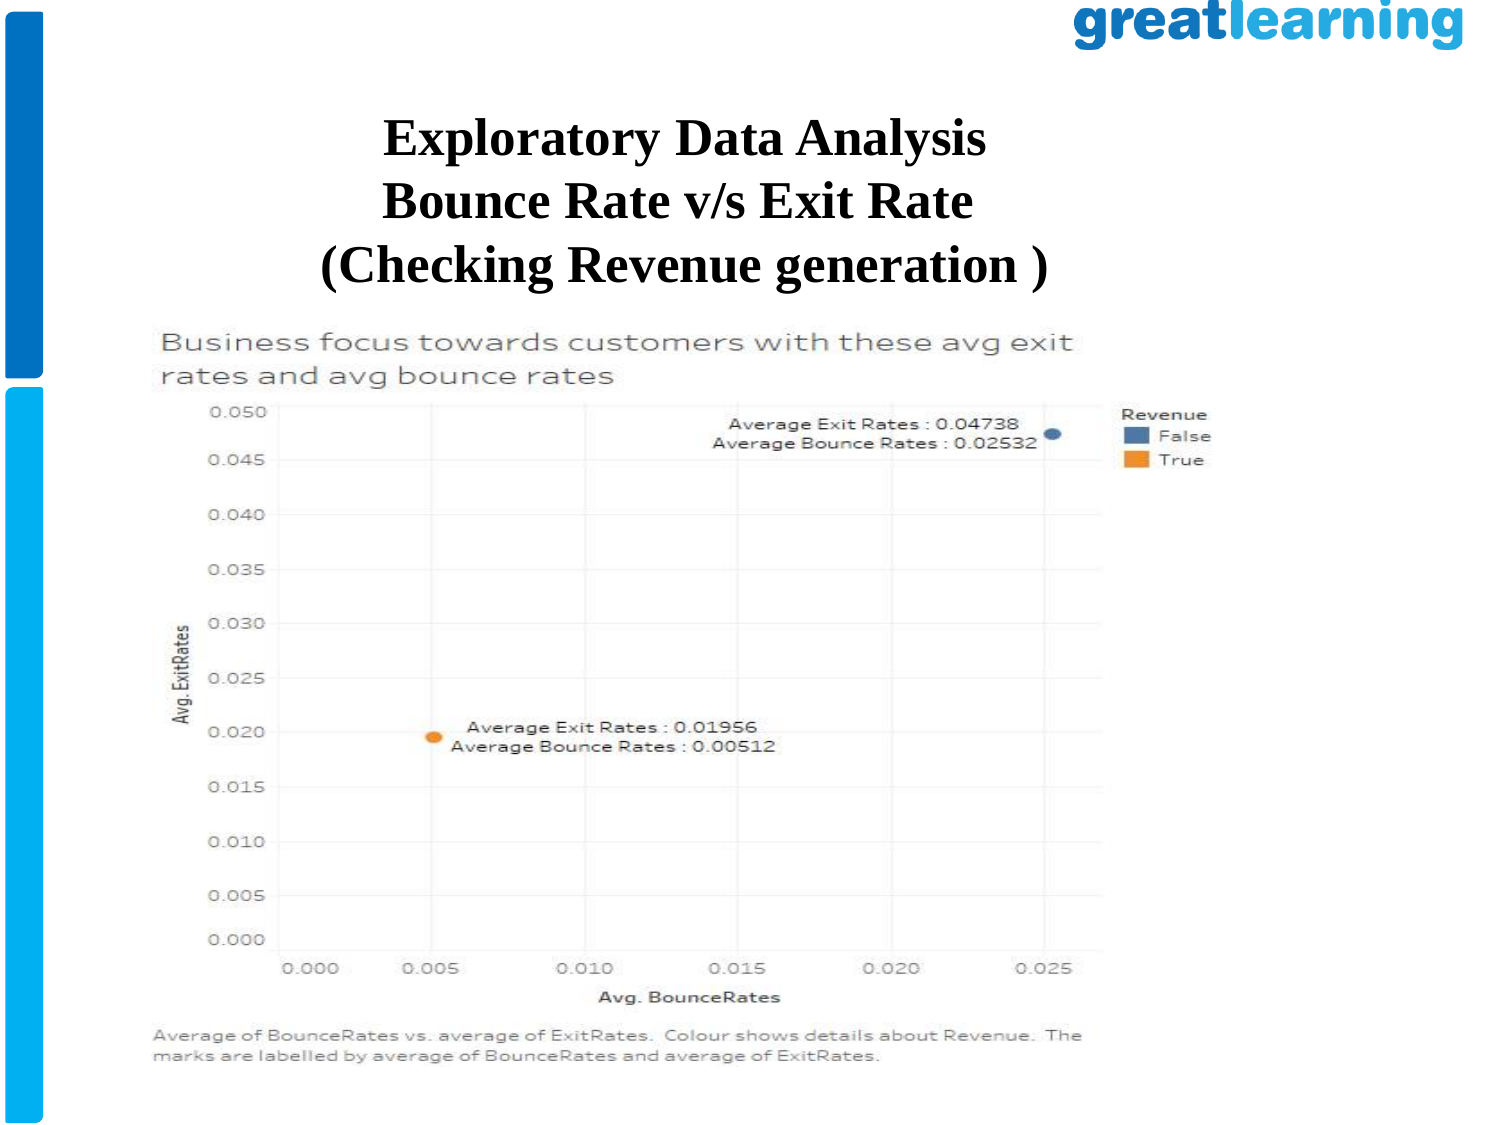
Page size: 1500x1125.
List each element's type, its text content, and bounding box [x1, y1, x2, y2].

picture [1074, 0, 1463, 50]
picture [150, 316, 1372, 1067]
text_box Exploratory Data Analysis Bounce Rate v/s Exit Rate (Checking Revenue generation ) [70, 93, 1301, 302]
